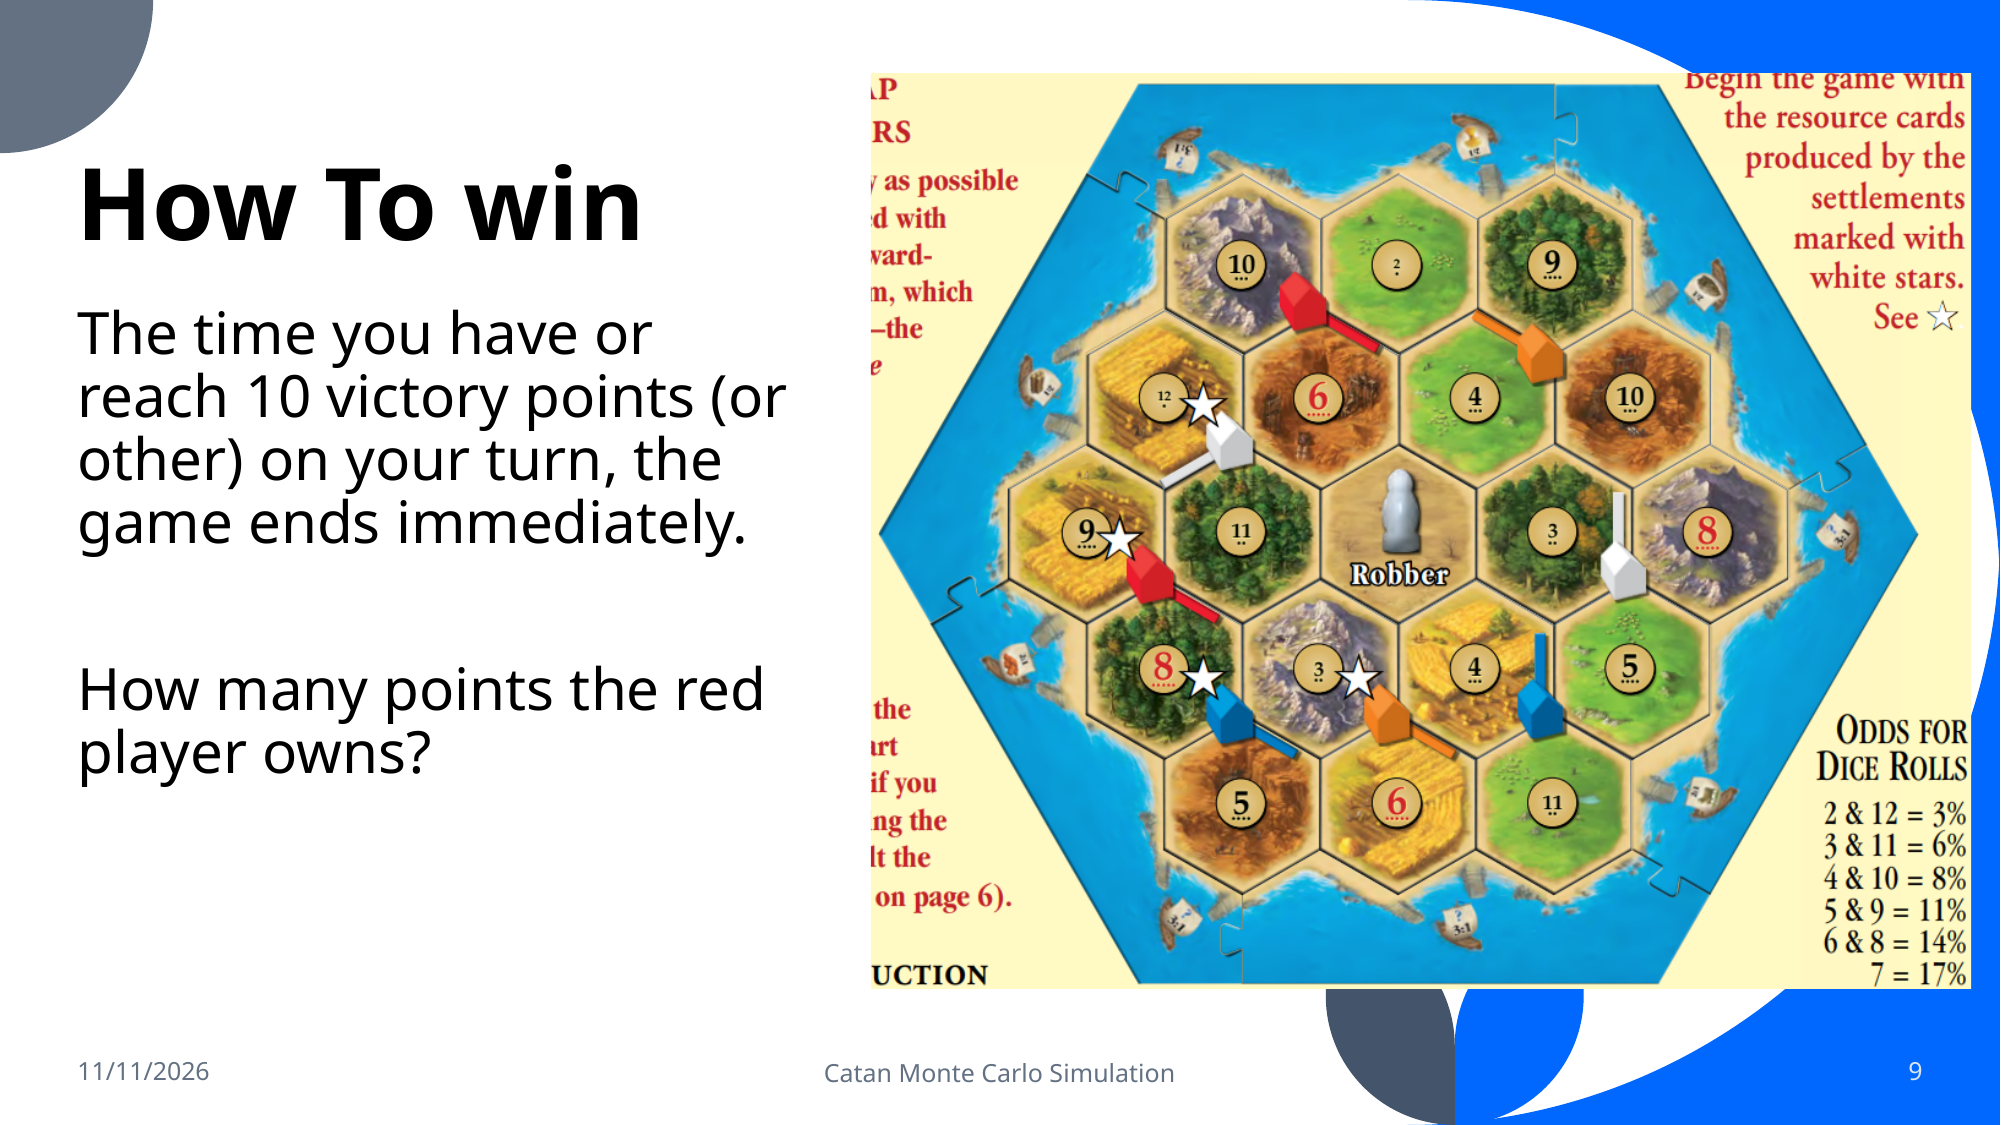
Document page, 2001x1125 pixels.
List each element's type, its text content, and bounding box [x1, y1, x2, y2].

picture [870, 73, 1972, 989]
footer Catan Monte Carlo Simulation [662, 1042, 1338, 1103]
list The time you have or reach 10 victory points (or other) on your turn, the game ends immediately. How many points the red player owns? [62, 296, 810, 1003]
slide_number 9 [1665, 1042, 1938, 1103]
title How To win [61, 52, 1666, 270]
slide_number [62, 1042, 513, 1103]
